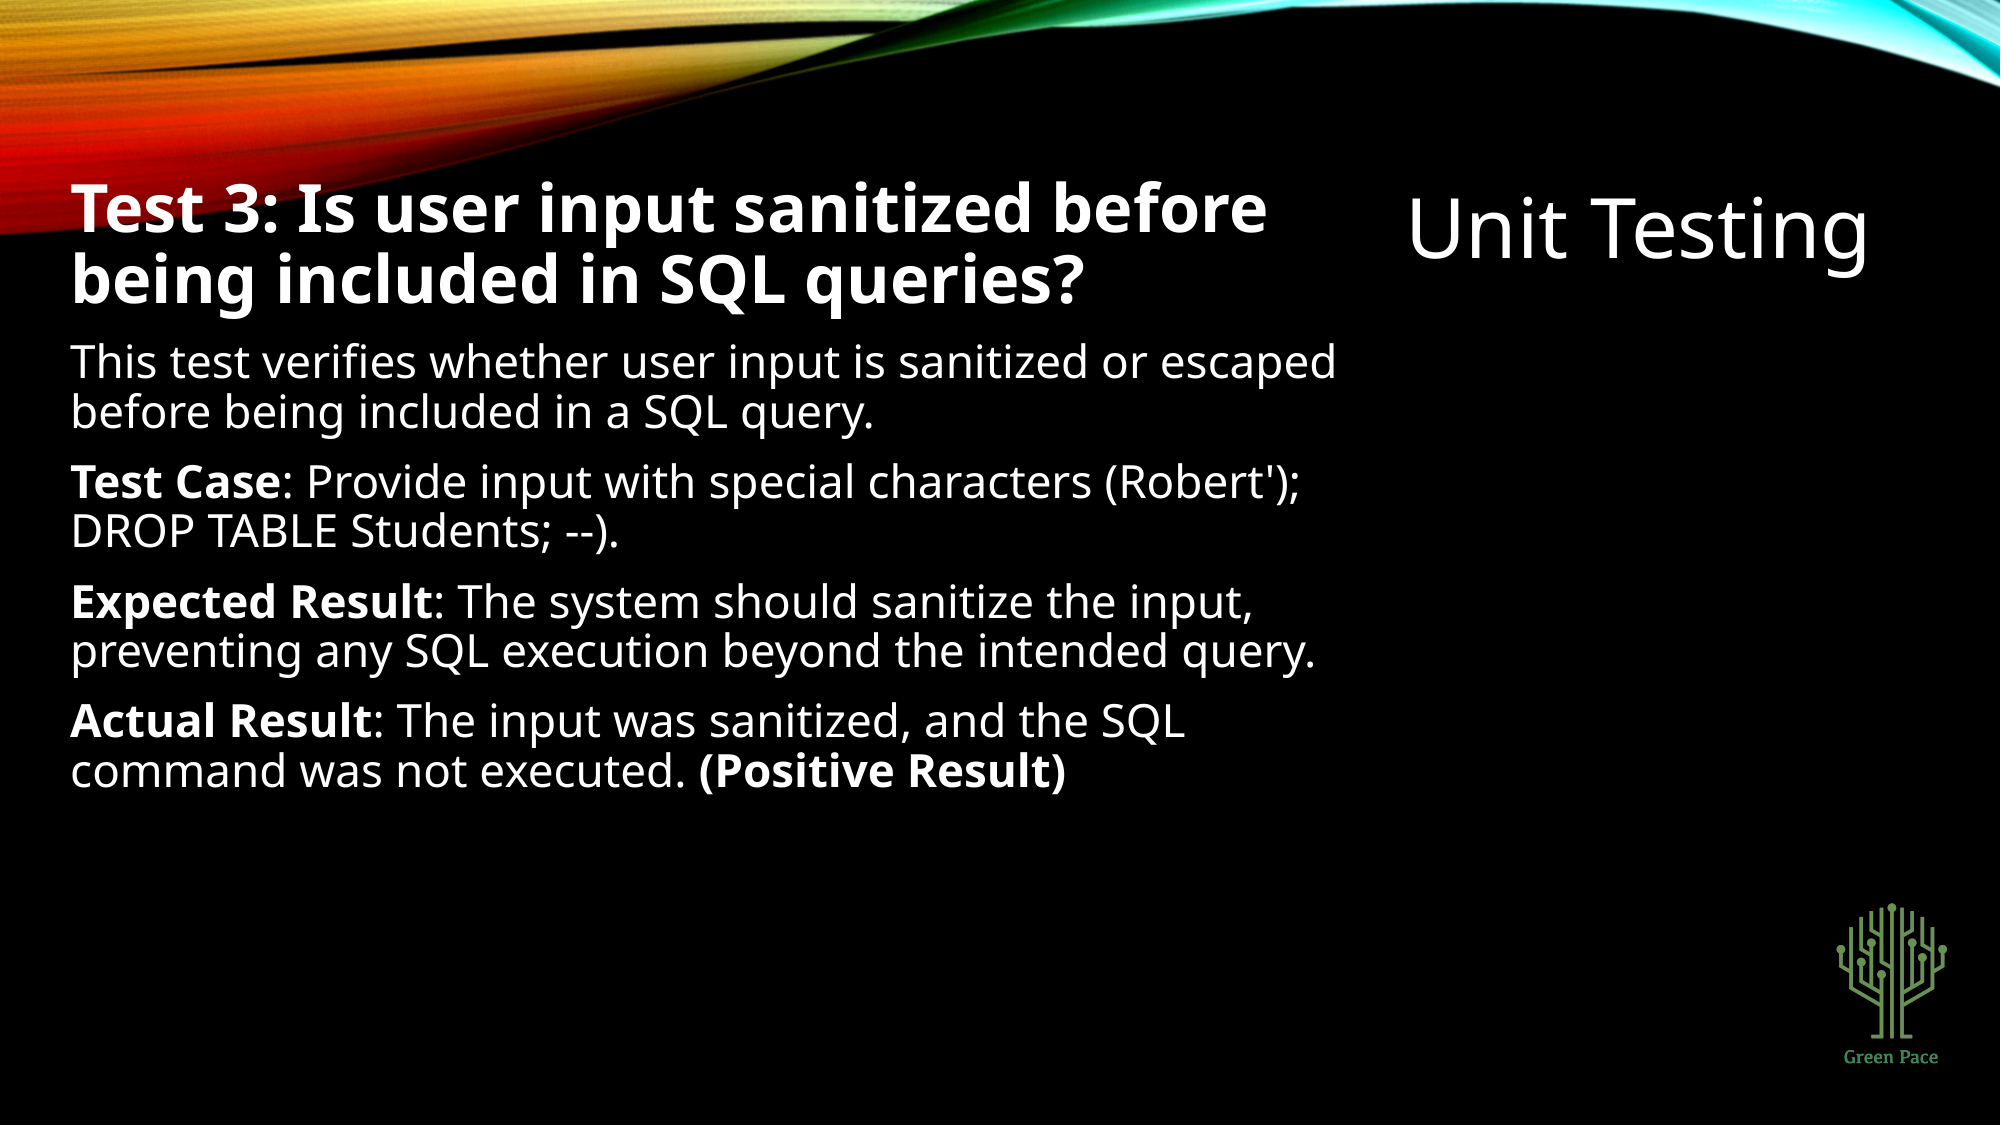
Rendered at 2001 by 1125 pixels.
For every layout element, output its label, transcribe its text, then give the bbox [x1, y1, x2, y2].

title Unit Testing [474, 125, 1888, 338]
picture [0, 0, 2000, 237]
list Test 3: Is user input sanitized before being included in SQL queries? This test verifies whether user input is sanitized or escaped before being included in a SQL query. Test Case: Provide input with special characters (Robert'); DROP TABLE Students; --). Expected Result: The system should sanitize the input, preventing any SQL execution beyond the intended query. Actual Result: The input was sanitized, and the SQL command was not executed. (Positive Result) [55, 167, 1370, 1021]
picture [1817, 892, 1964, 1082]
